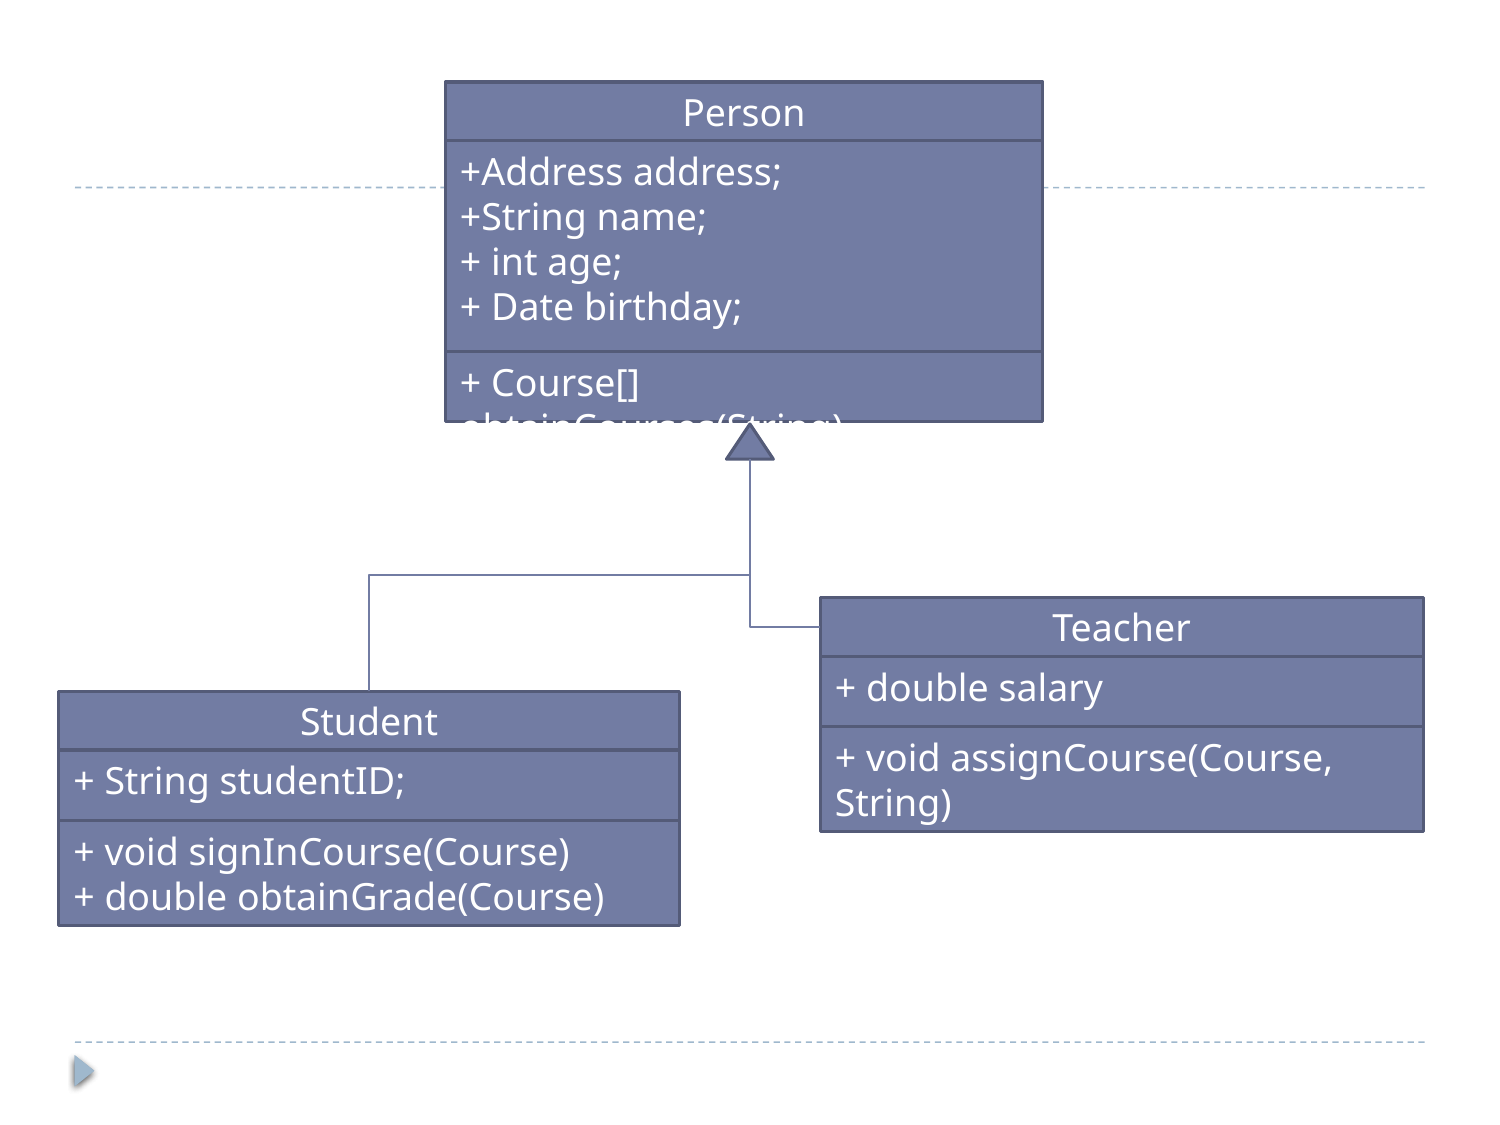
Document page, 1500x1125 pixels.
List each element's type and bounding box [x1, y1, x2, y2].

text_box [749, 458, 821, 628]
text_box [443, 384, 676, 766]
text_box [445, 81, 1044, 423]
text_box [58, 691, 680, 927]
text_box [725, 435, 775, 461]
text_box [820, 597, 1424, 833]
